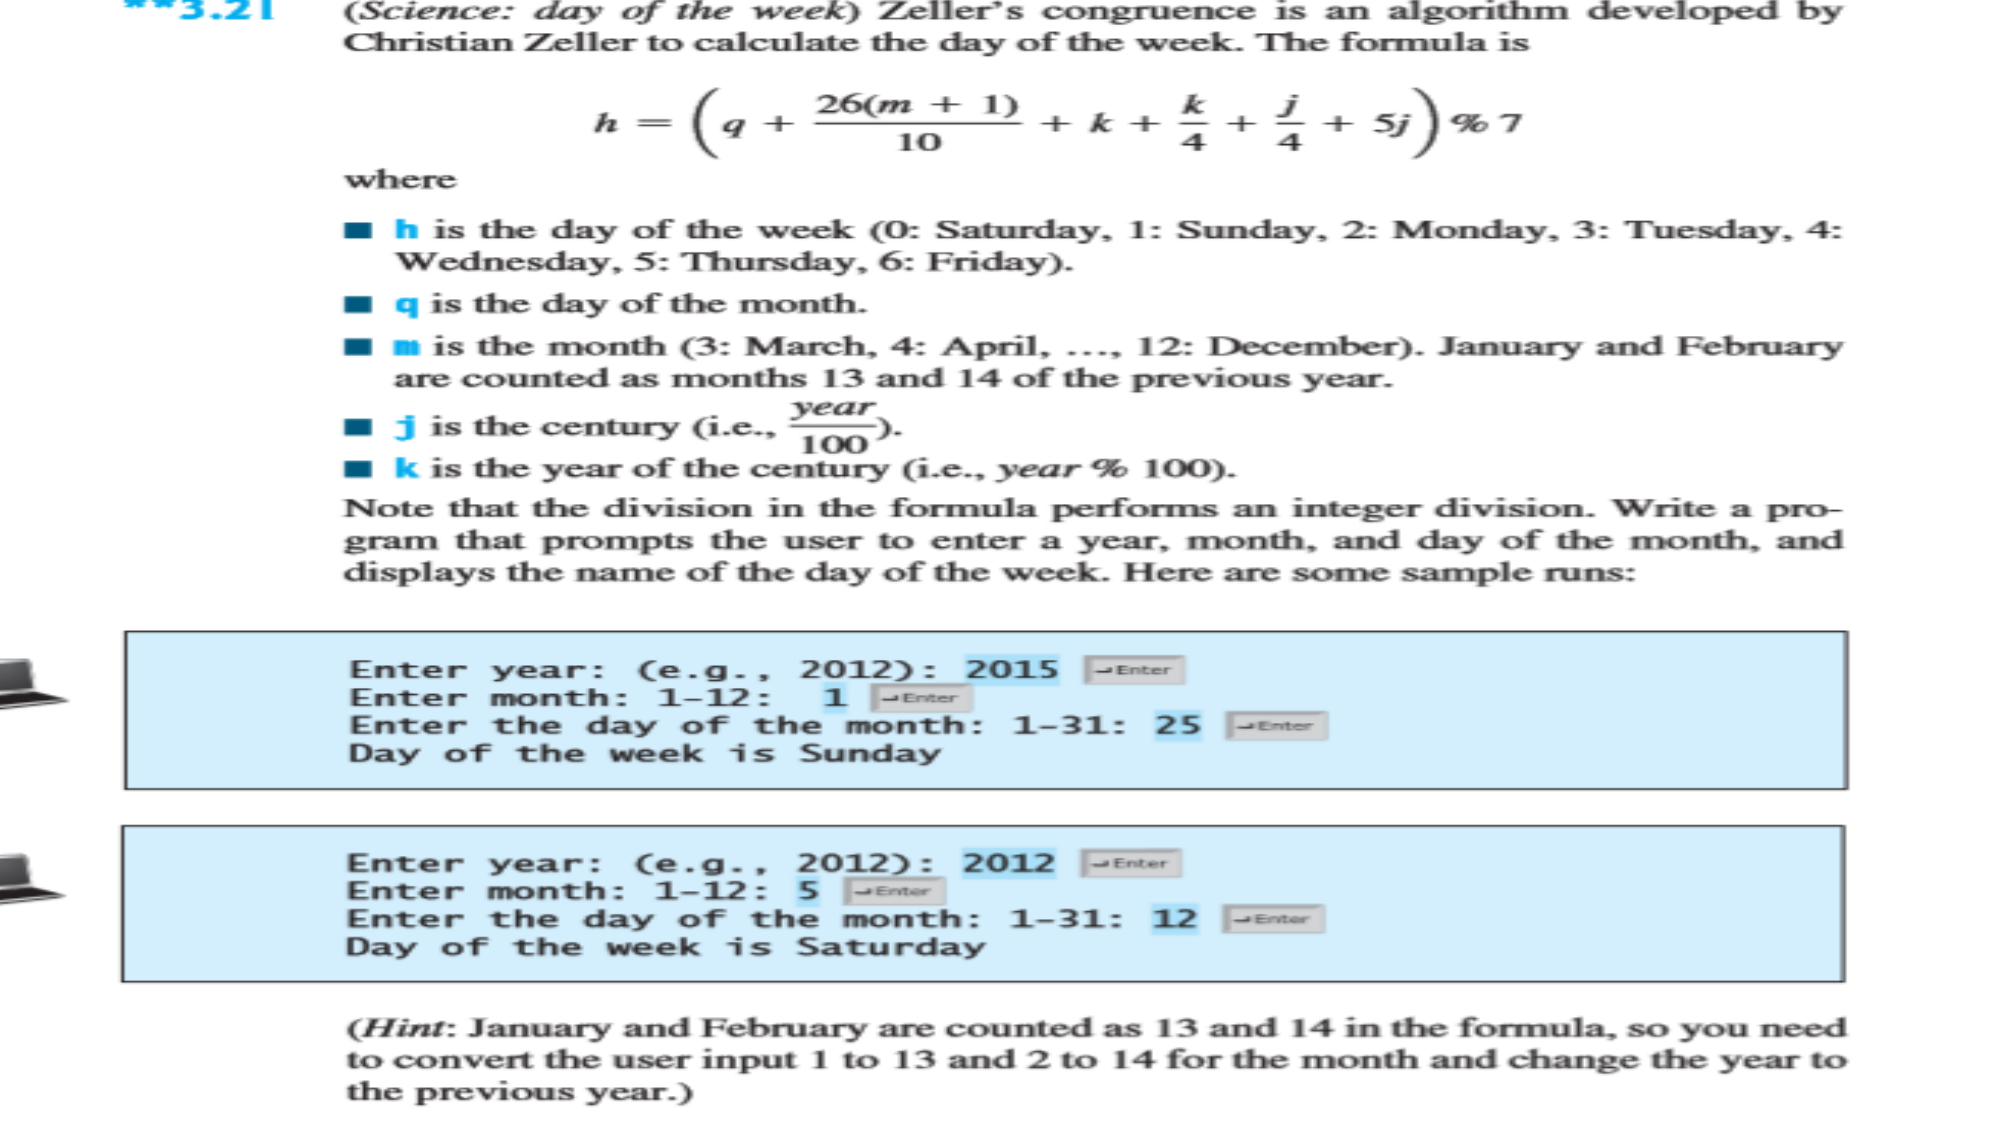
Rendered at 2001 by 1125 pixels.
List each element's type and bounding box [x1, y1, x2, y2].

list [0, 0, 2000, 1116]
